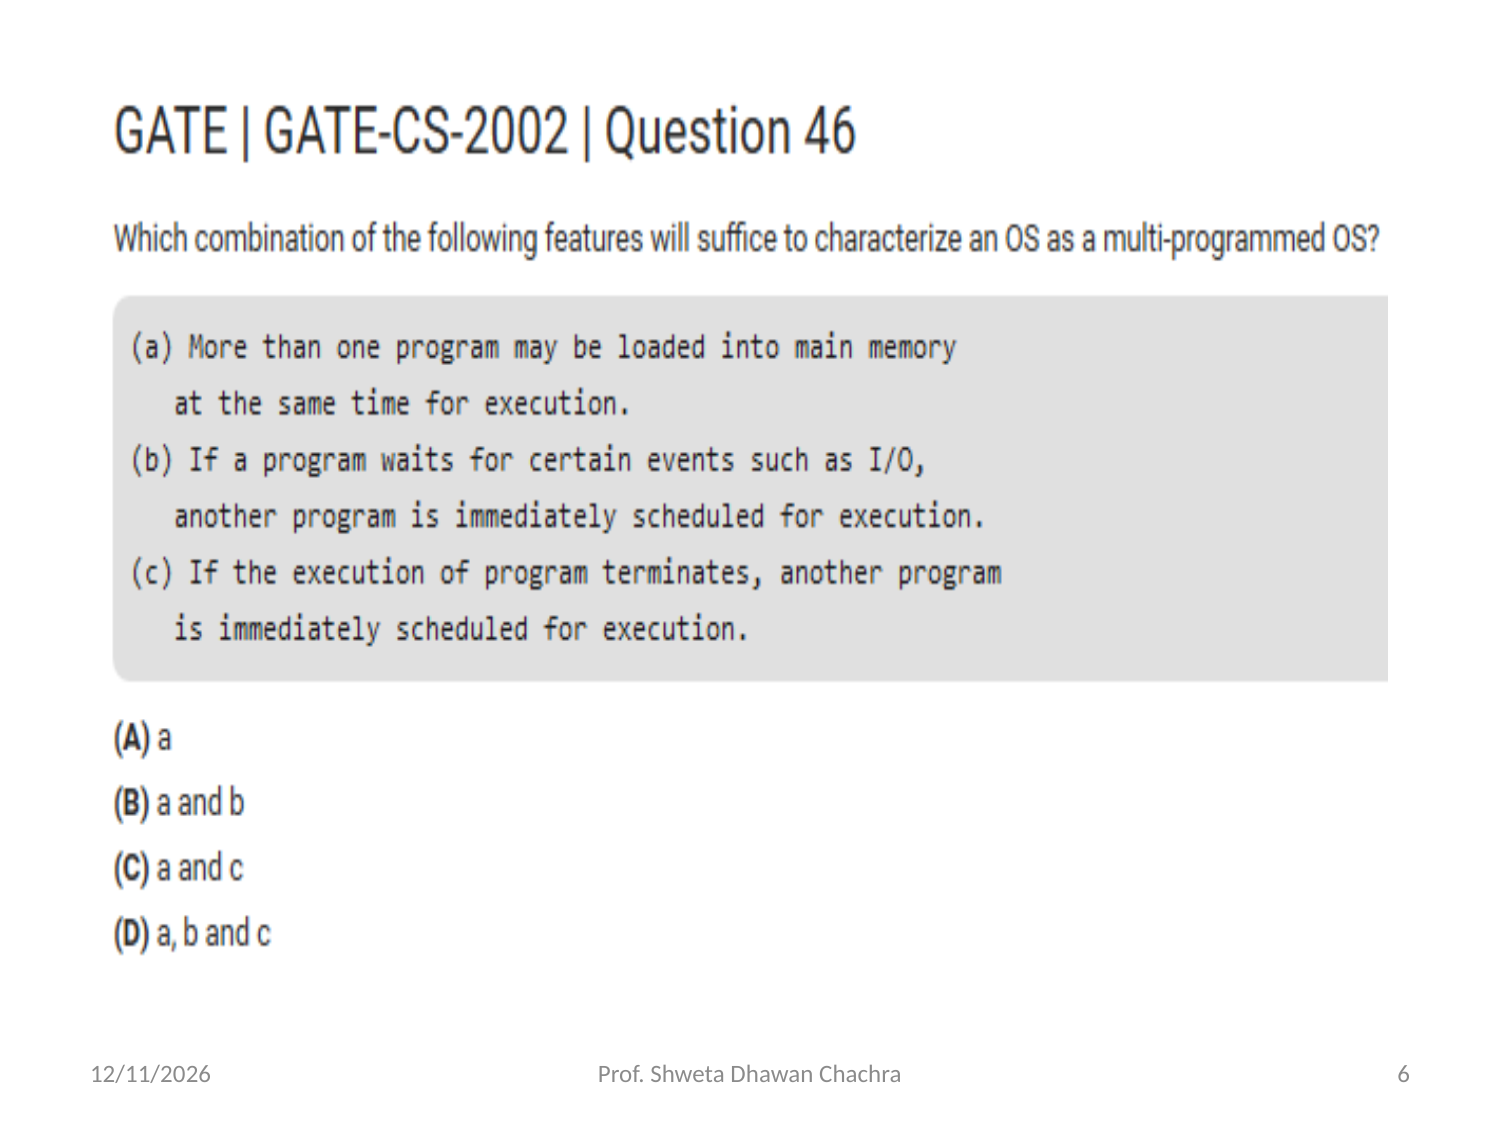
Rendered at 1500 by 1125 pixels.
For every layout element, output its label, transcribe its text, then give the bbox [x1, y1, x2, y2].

picture [88, 89, 1389, 1000]
footer Prof. Shweta Dhawan Chachra [512, 1042, 988, 1103]
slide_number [75, 1042, 425, 1103]
slide_number 6 [1074, 1042, 1425, 1103]
